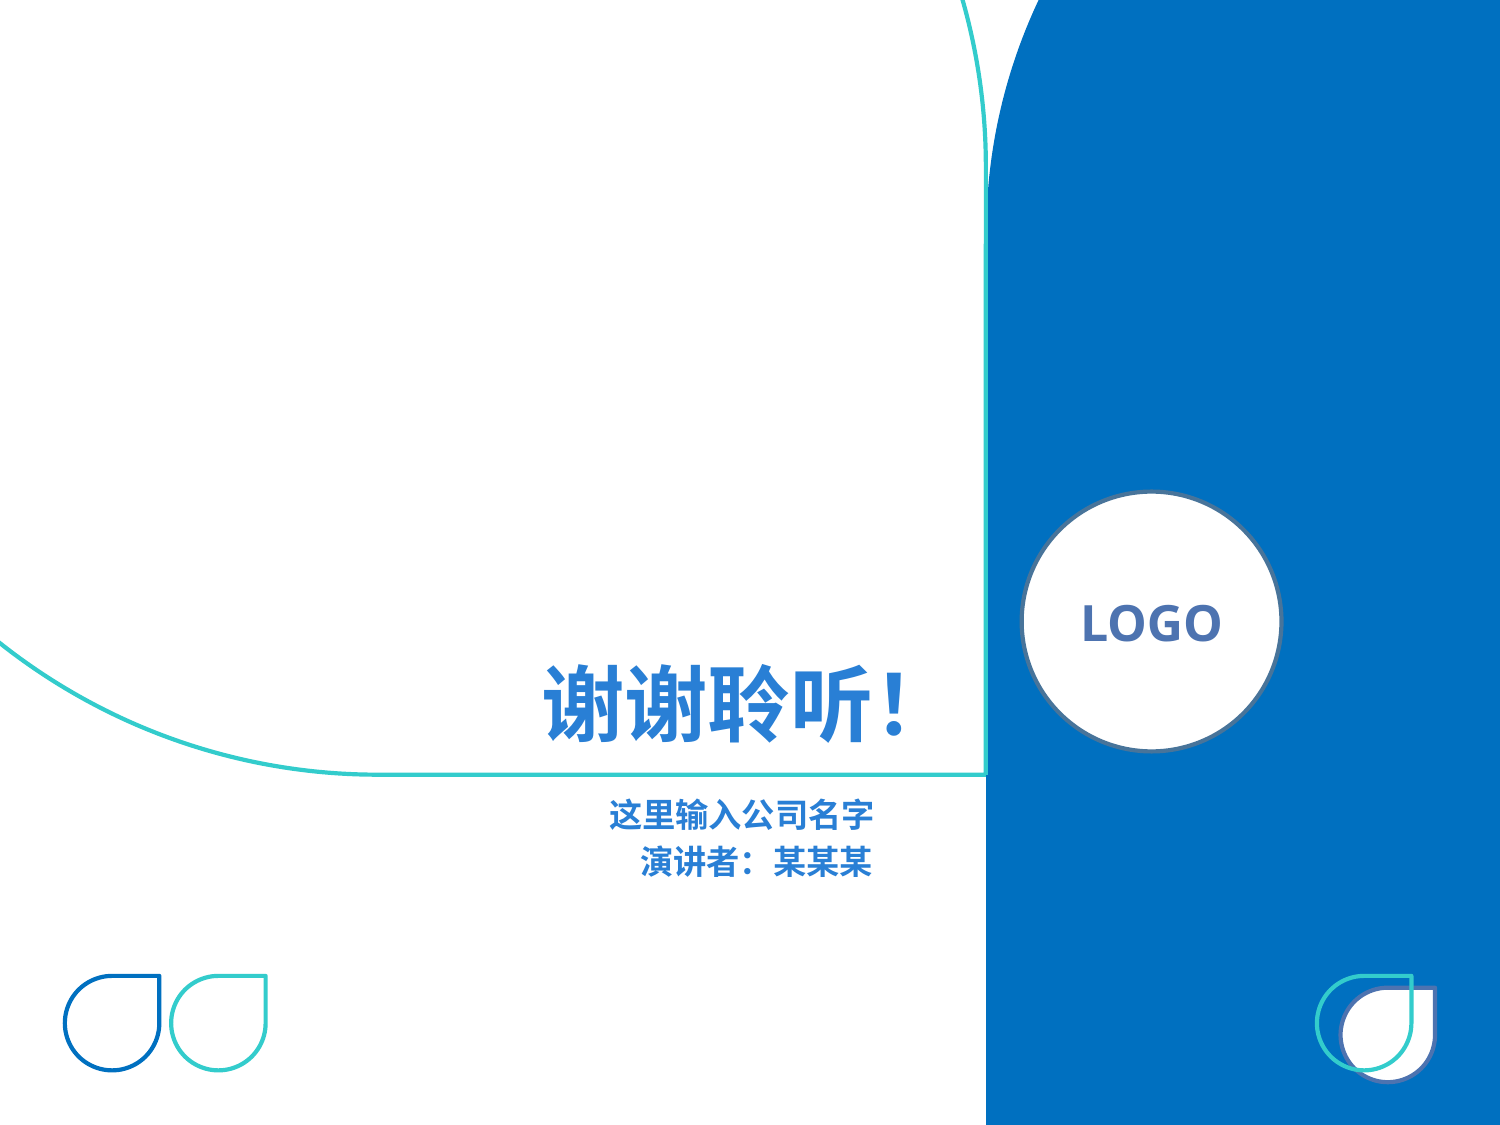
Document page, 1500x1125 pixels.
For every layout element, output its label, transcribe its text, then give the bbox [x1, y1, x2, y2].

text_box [523, 644, 975, 890]
text_box [988, 0, 1500, 773]
text_box [1355, 985, 1438, 1085]
text_box [984, 773, 1500, 1125]
text_box [0, 0, 988, 777]
text_box [1314, 973, 1414, 1073]
text_box [62, 973, 162, 1073]
text_box LOGO [1019, 489, 1284, 754]
text_box [169, 973, 268, 1073]
